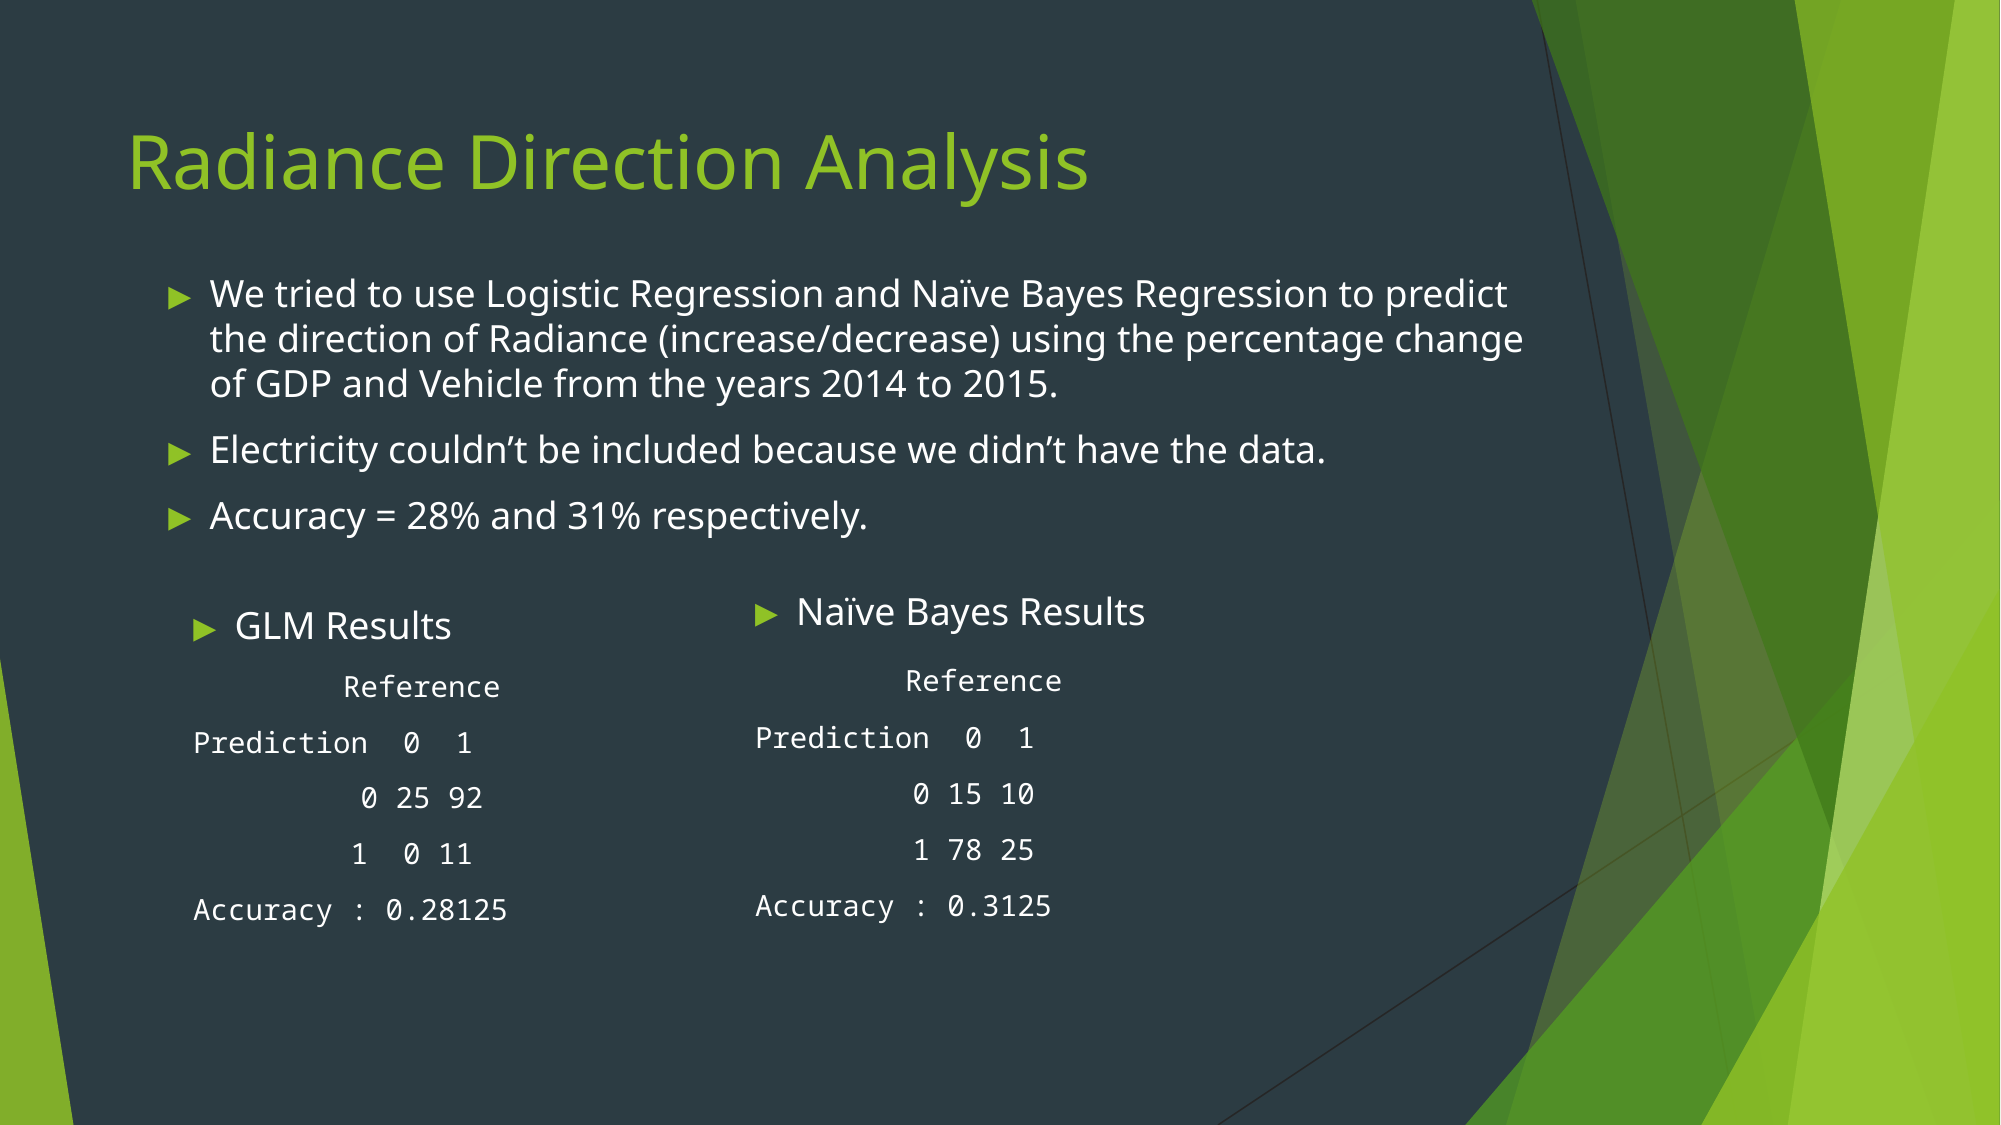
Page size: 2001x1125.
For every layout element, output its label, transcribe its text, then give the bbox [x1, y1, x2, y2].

list We tried to use Logistic Regression and Naïve Bayes Regression to predict the direction of Radiance (increase/decrease) using the percentage change of GDP and Vehicle from the years 2014 to 2015. Electricity couldn’t be included because we didn’t have the data. Accuracy = 28% and 31% respectively. [138, 255, 1549, 573]
text_box Naïve Bayes Results Reference Prediction 0 1 0 15 10 1 78 25 Accuracy : 0.3125 [724, 572, 1422, 1027]
text_box GLM Results Reference Prediction 0 1 0 25 92 1 0 11 Accuracy : 0.28125 [163, 587, 861, 1041]
title Radiance Direction Analysis [111, 99, 1522, 317]
